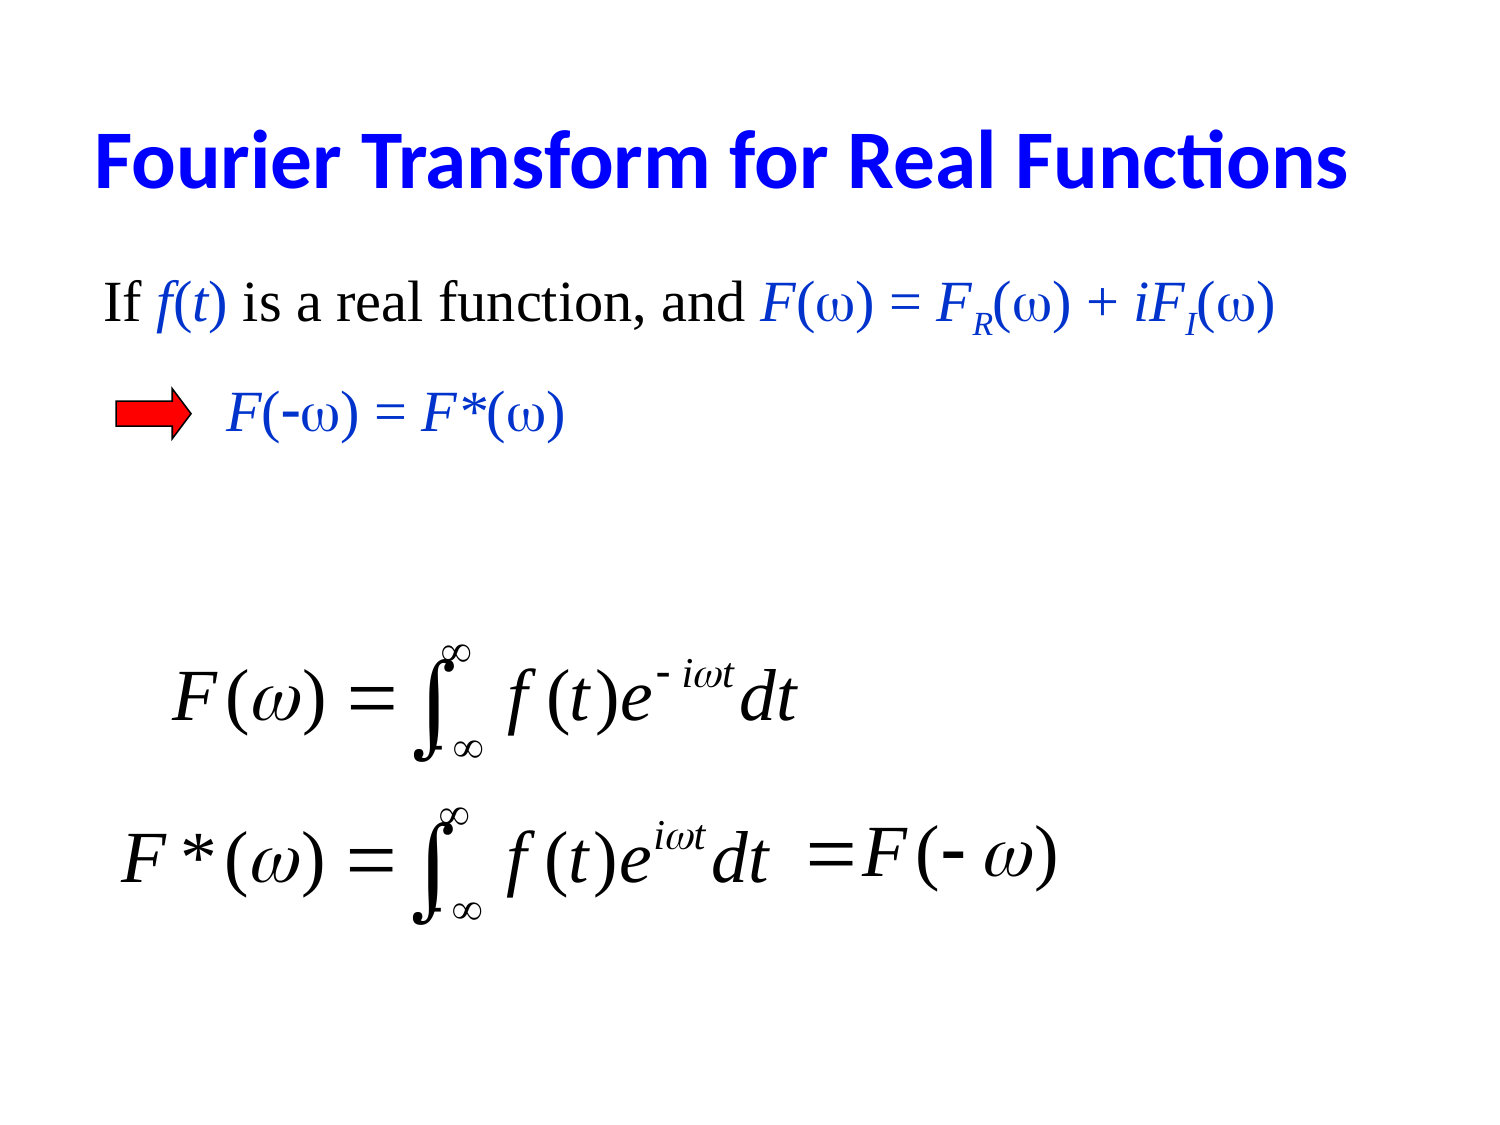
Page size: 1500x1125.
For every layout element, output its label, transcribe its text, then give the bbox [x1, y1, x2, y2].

text_box [116, 388, 192, 439]
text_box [159, 615, 816, 776]
text_box Fourier Transform for Real Functions [0, 98, 1500, 198]
text_box If f(t) is a real function, and F() = FR() + iFI() [88, 255, 1404, 350]
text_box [107, 778, 788, 939]
text_box F() = F*() [211, 366, 581, 451]
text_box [791, 808, 1074, 908]
